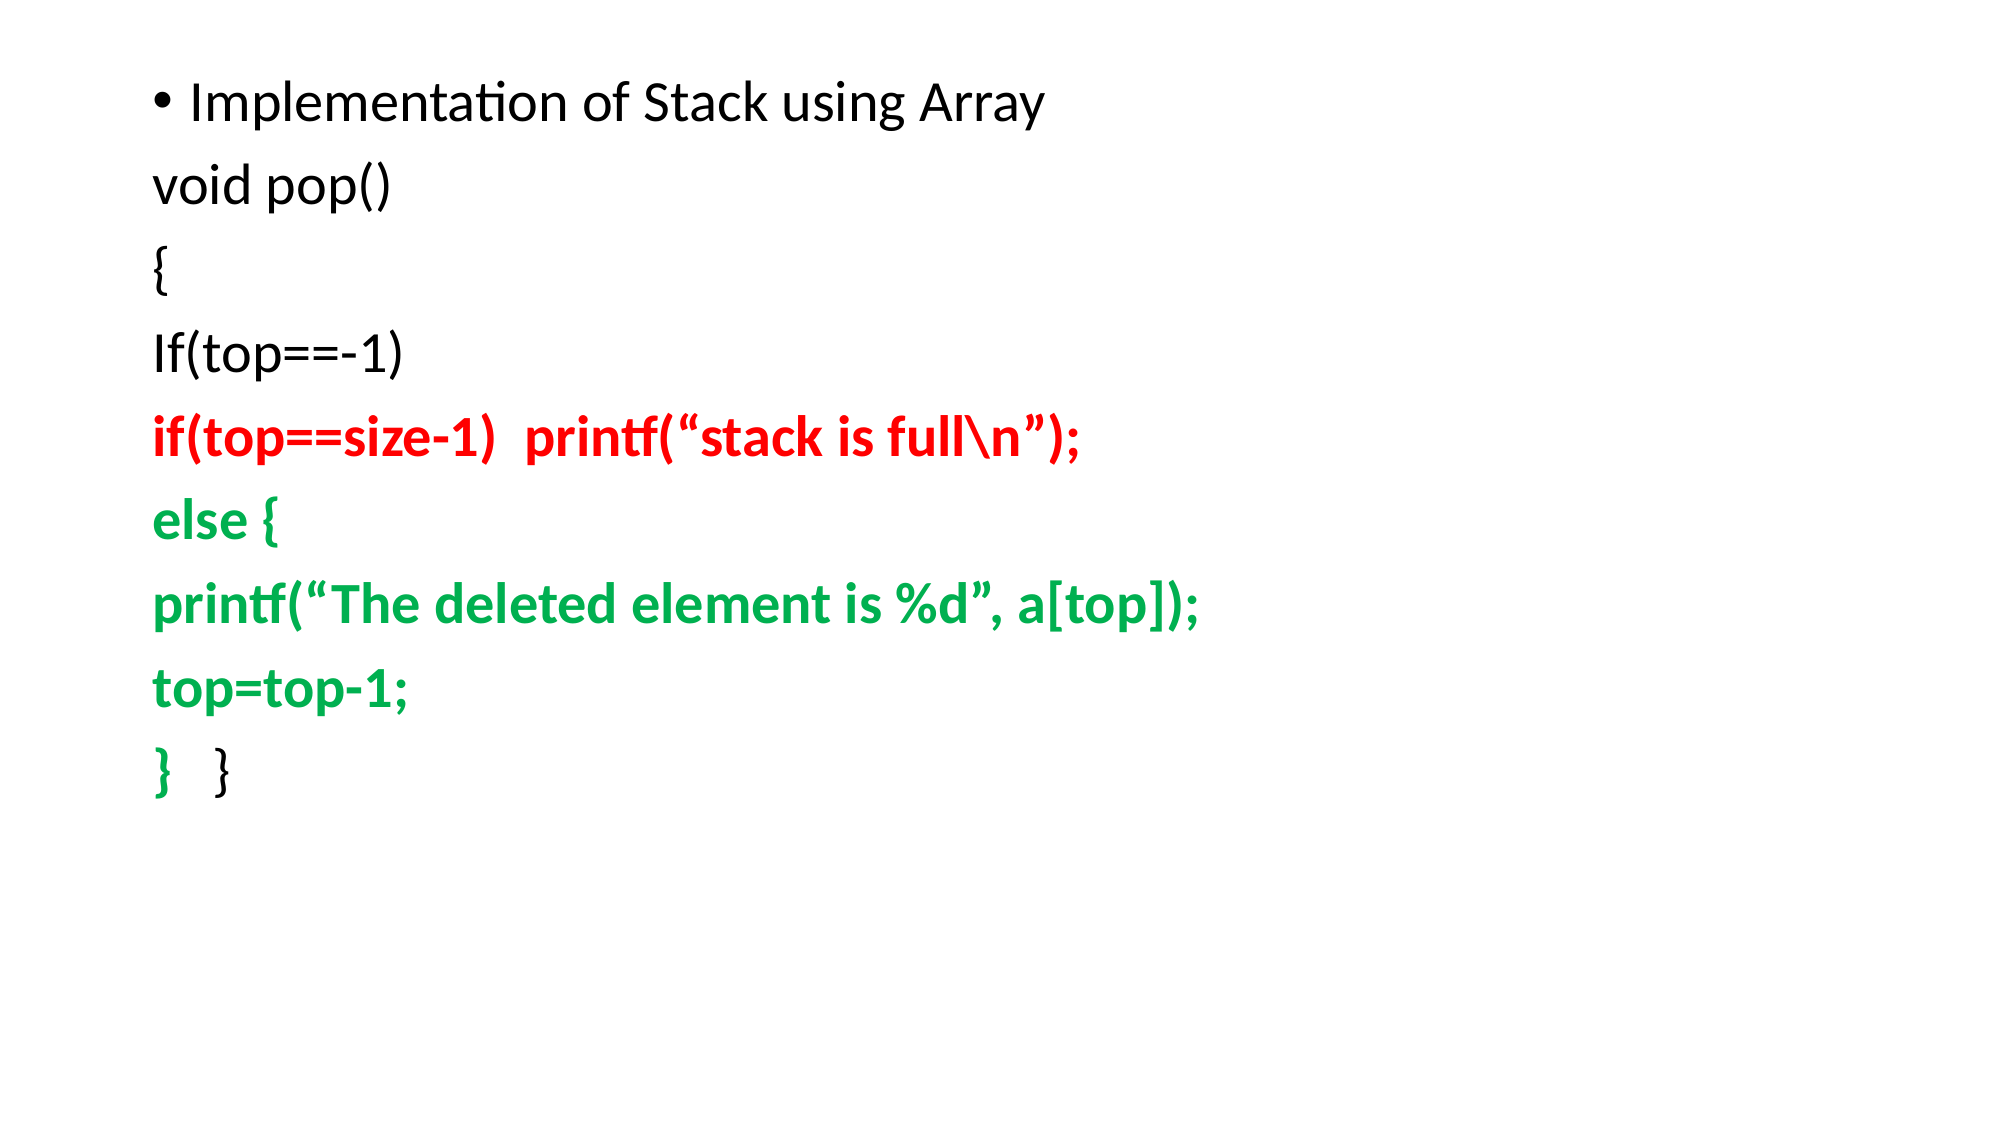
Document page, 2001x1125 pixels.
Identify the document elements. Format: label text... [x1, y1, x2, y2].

list Implementation of Stack using Array void pop() { If(top==-1) if(top==size-1) printf(“stack is full\n”); else { printf(“The deleted element is %d”, a[top]); top=top-1; } } [137, 63, 1863, 1014]
